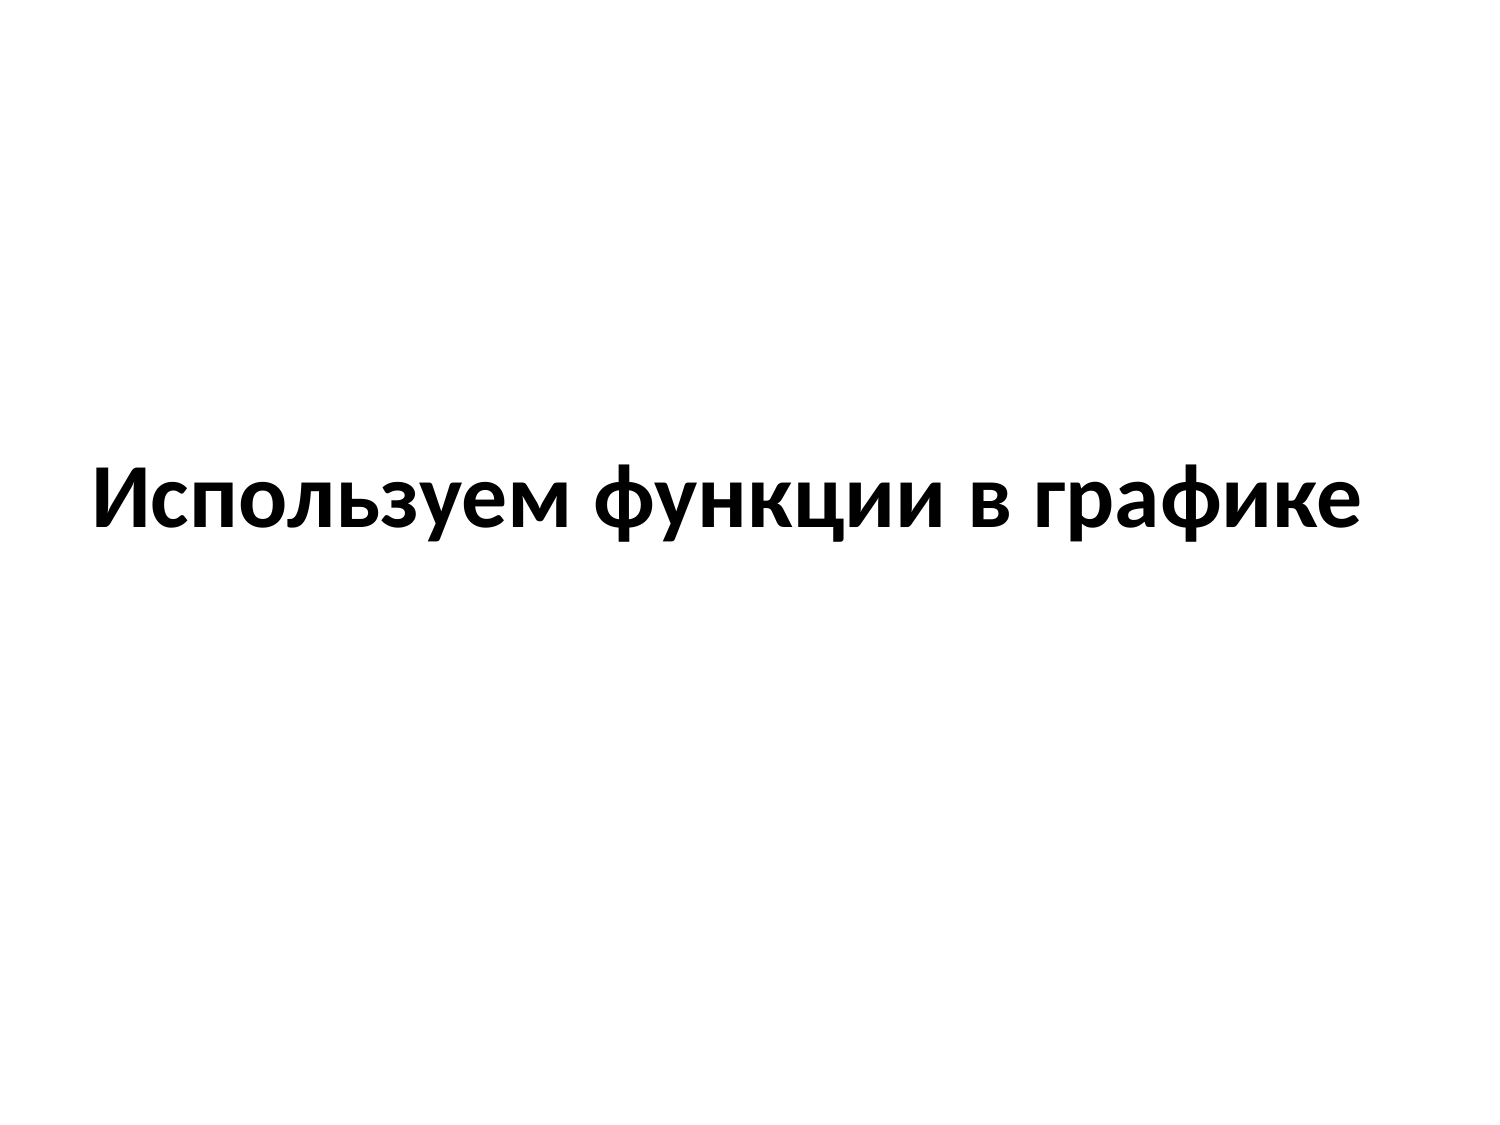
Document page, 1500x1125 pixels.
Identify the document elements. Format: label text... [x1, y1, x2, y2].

title Используем функции в графике [53, 397, 1403, 585]
